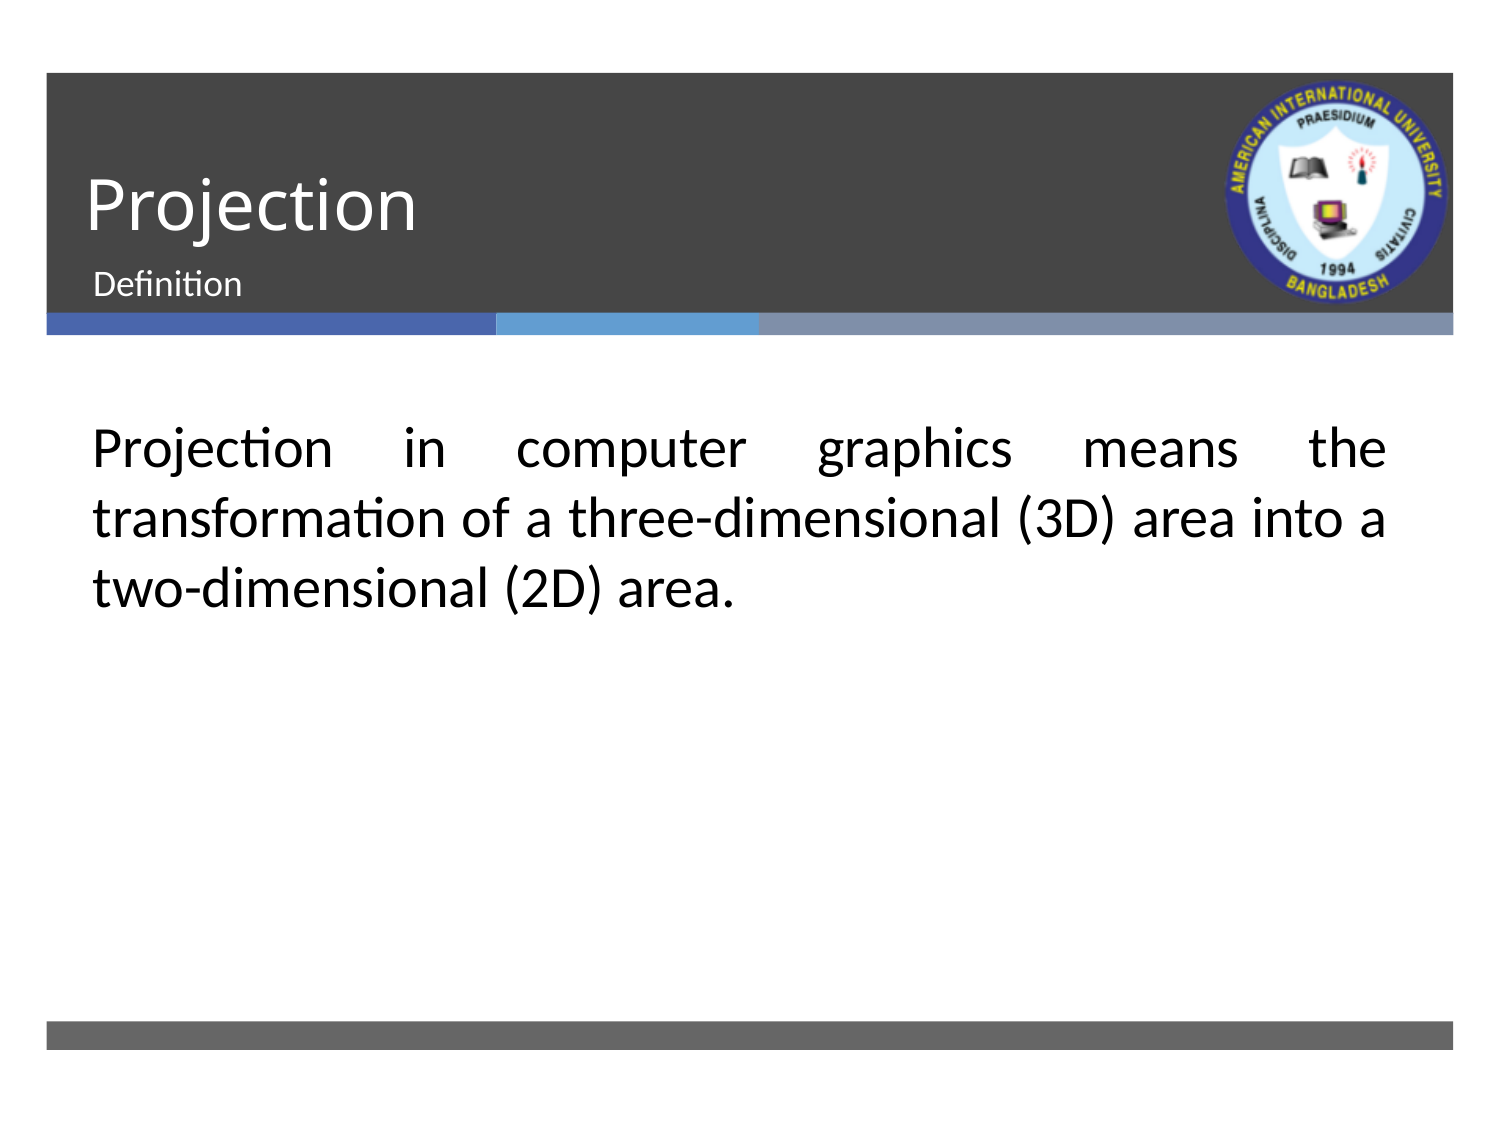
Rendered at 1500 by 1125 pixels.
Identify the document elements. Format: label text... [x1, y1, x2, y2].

text_box Projection in computer graphics means the transformation of a three-dimensional (3D) area into a two-dimensional (2D) area. [78, 402, 1404, 627]
title Projection [69, 73, 1351, 253]
picture [1351, 75, 1454, 310]
subtitle Definition [78, 251, 1351, 331]
